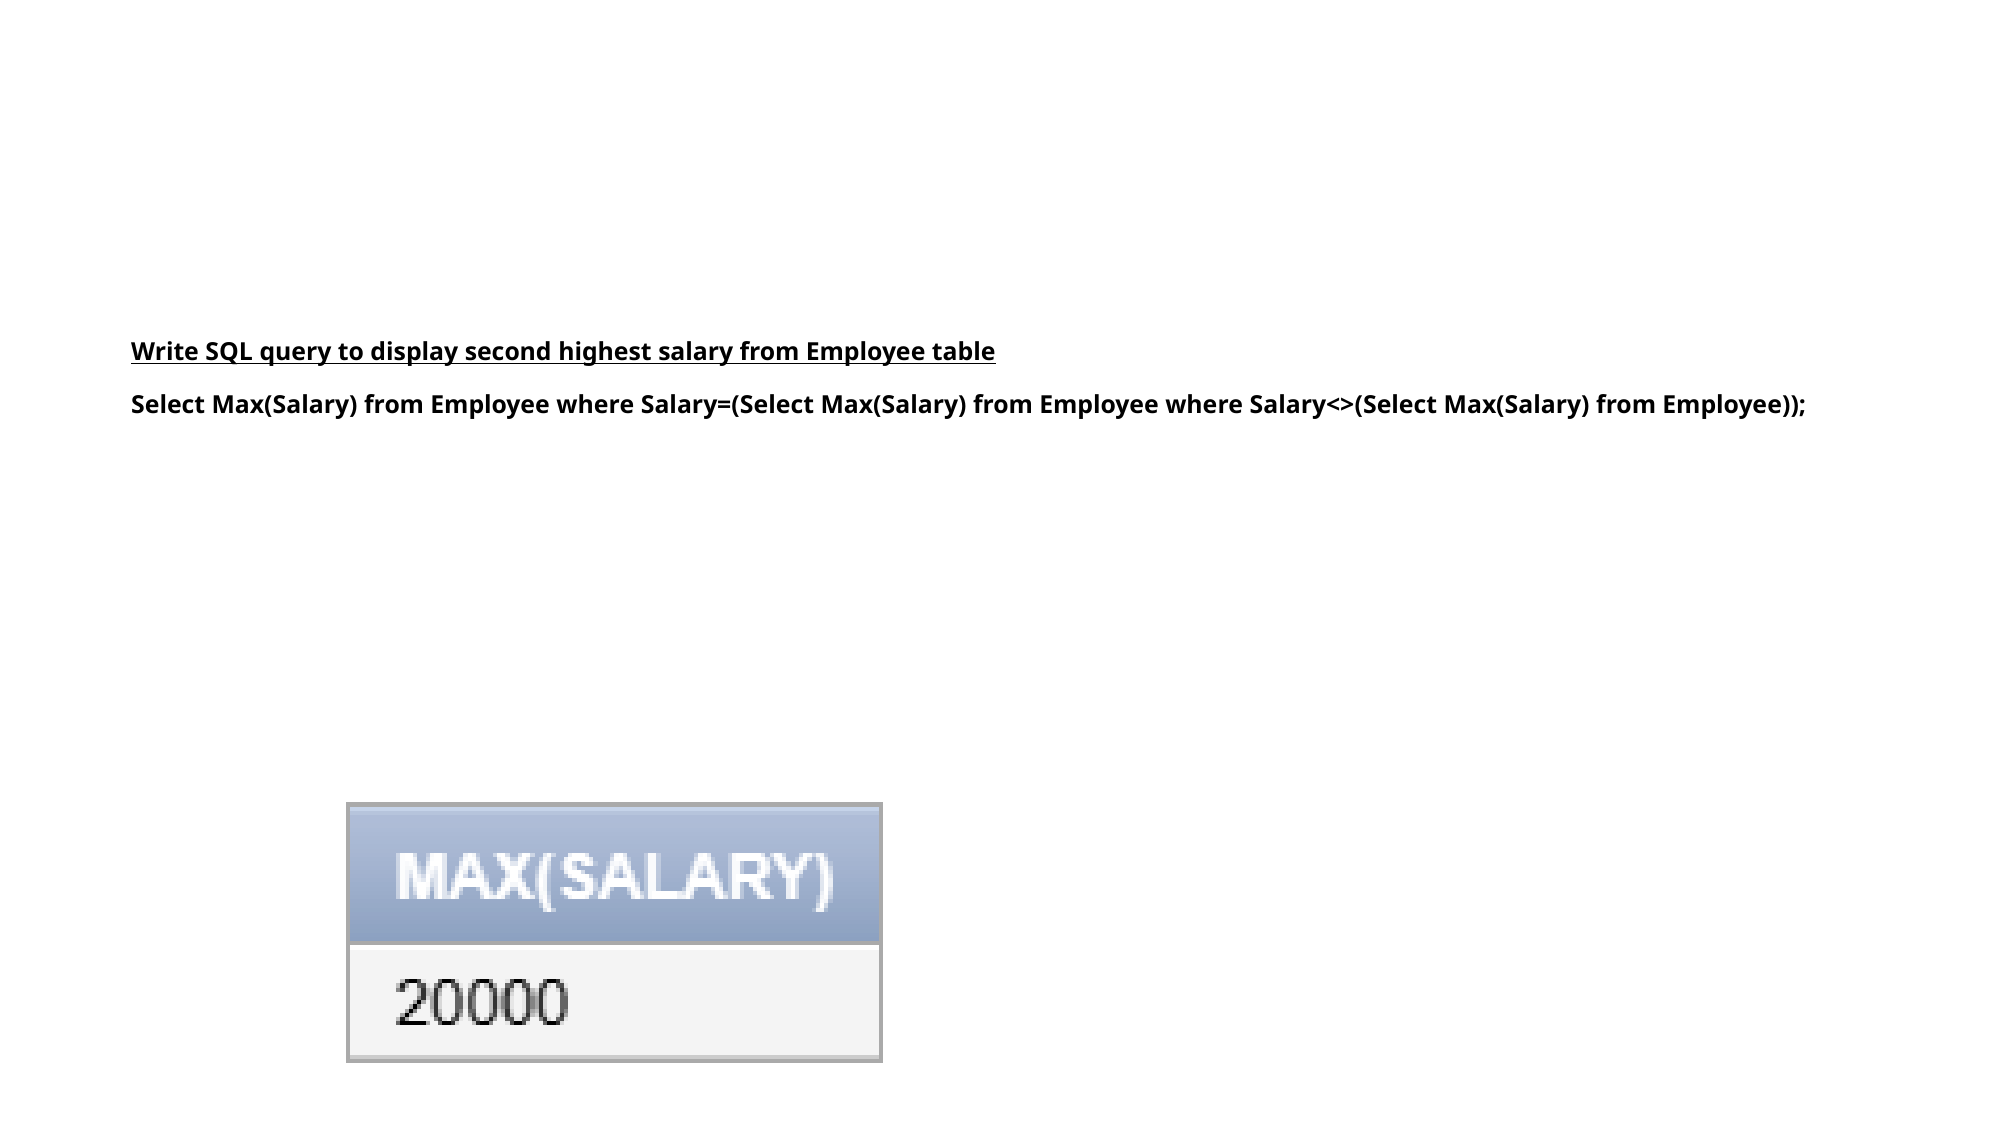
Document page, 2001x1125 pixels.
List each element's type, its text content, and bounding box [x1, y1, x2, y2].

title Write SQL query to display second highest salary from Employee table Select Max(Salary) from Employee where Salary=(Select Max(Salary) from Employee where Salary<>(Select Max(Salary) from Employee)); [116, 272, 1841, 490]
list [338, 765, 896, 1068]
